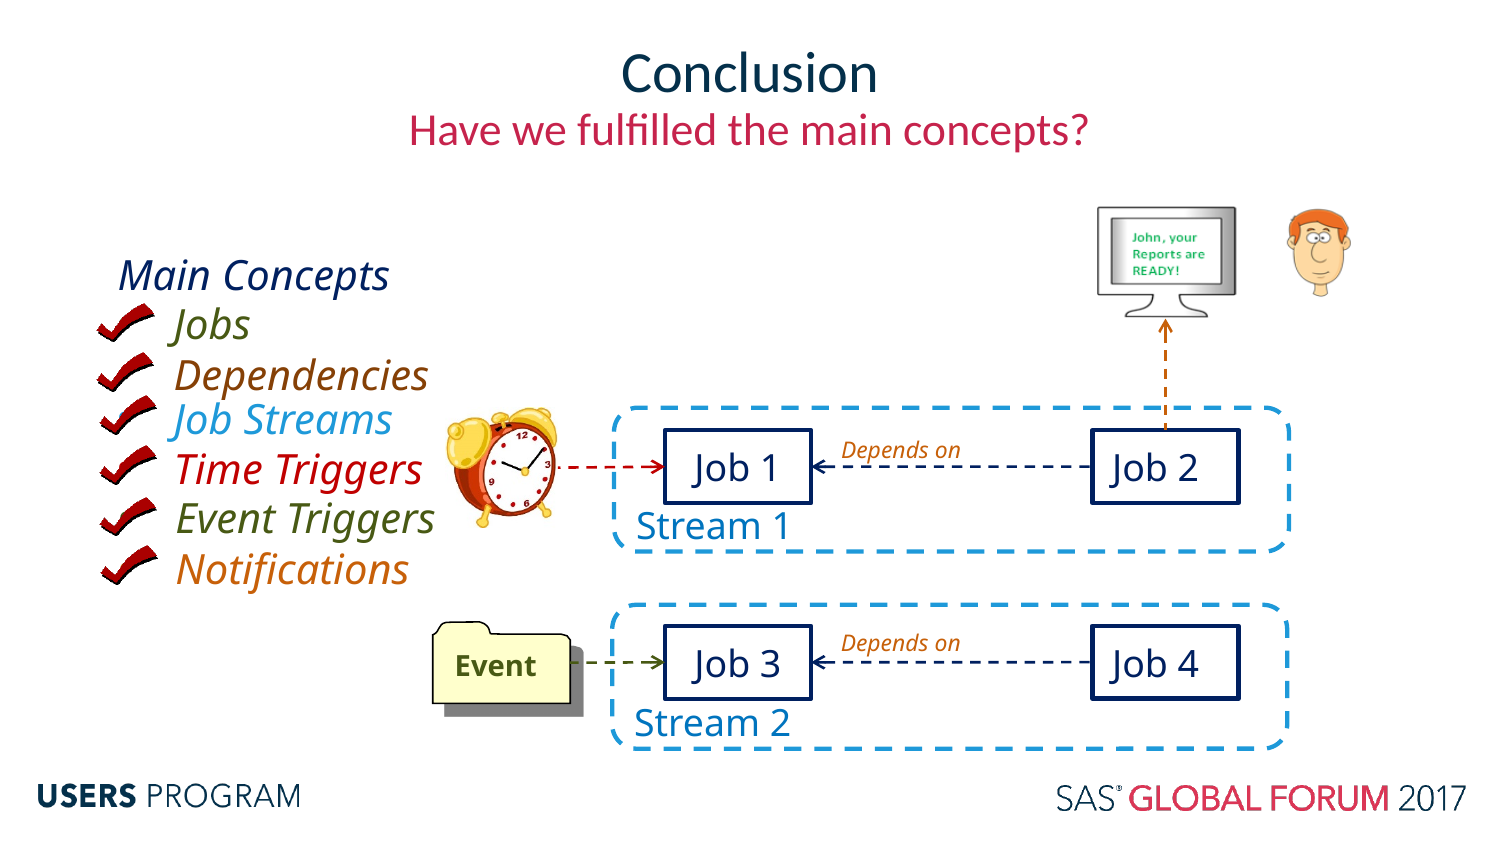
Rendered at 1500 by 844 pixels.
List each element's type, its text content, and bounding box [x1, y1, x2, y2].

picture [1047, 774, 1474, 817]
picture [96, 302, 155, 342]
picture [98, 445, 157, 485]
text_box Stream 2 [610, 602, 1290, 751]
text_box Notifications [104, 535, 504, 601]
list Have we fulfilled the main concepts? [102, 105, 1398, 150]
text_box Time Triggers [161, 435, 442, 484]
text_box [664, 429, 1239, 504]
text_box Dependencies [161, 356, 502, 385]
title Conclusion [102, 31, 1398, 105]
picture [1097, 202, 1375, 319]
picture [445, 407, 559, 528]
picture [96, 352, 155, 392]
text_box Job Streams [161, 385, 502, 435]
text_box Event [432, 621, 571, 704]
text_box Event Triggers [160, 484, 447, 535]
picture [98, 395, 157, 435]
text_box Jobs [102, 290, 502, 356]
picture [28, 774, 312, 815]
text_box Main Concepts [102, 240, 502, 290]
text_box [664, 625, 1239, 700]
picture [100, 545, 159, 585]
text_box Stream 1 [611, 405, 1292, 554]
picture [98, 496, 157, 536]
